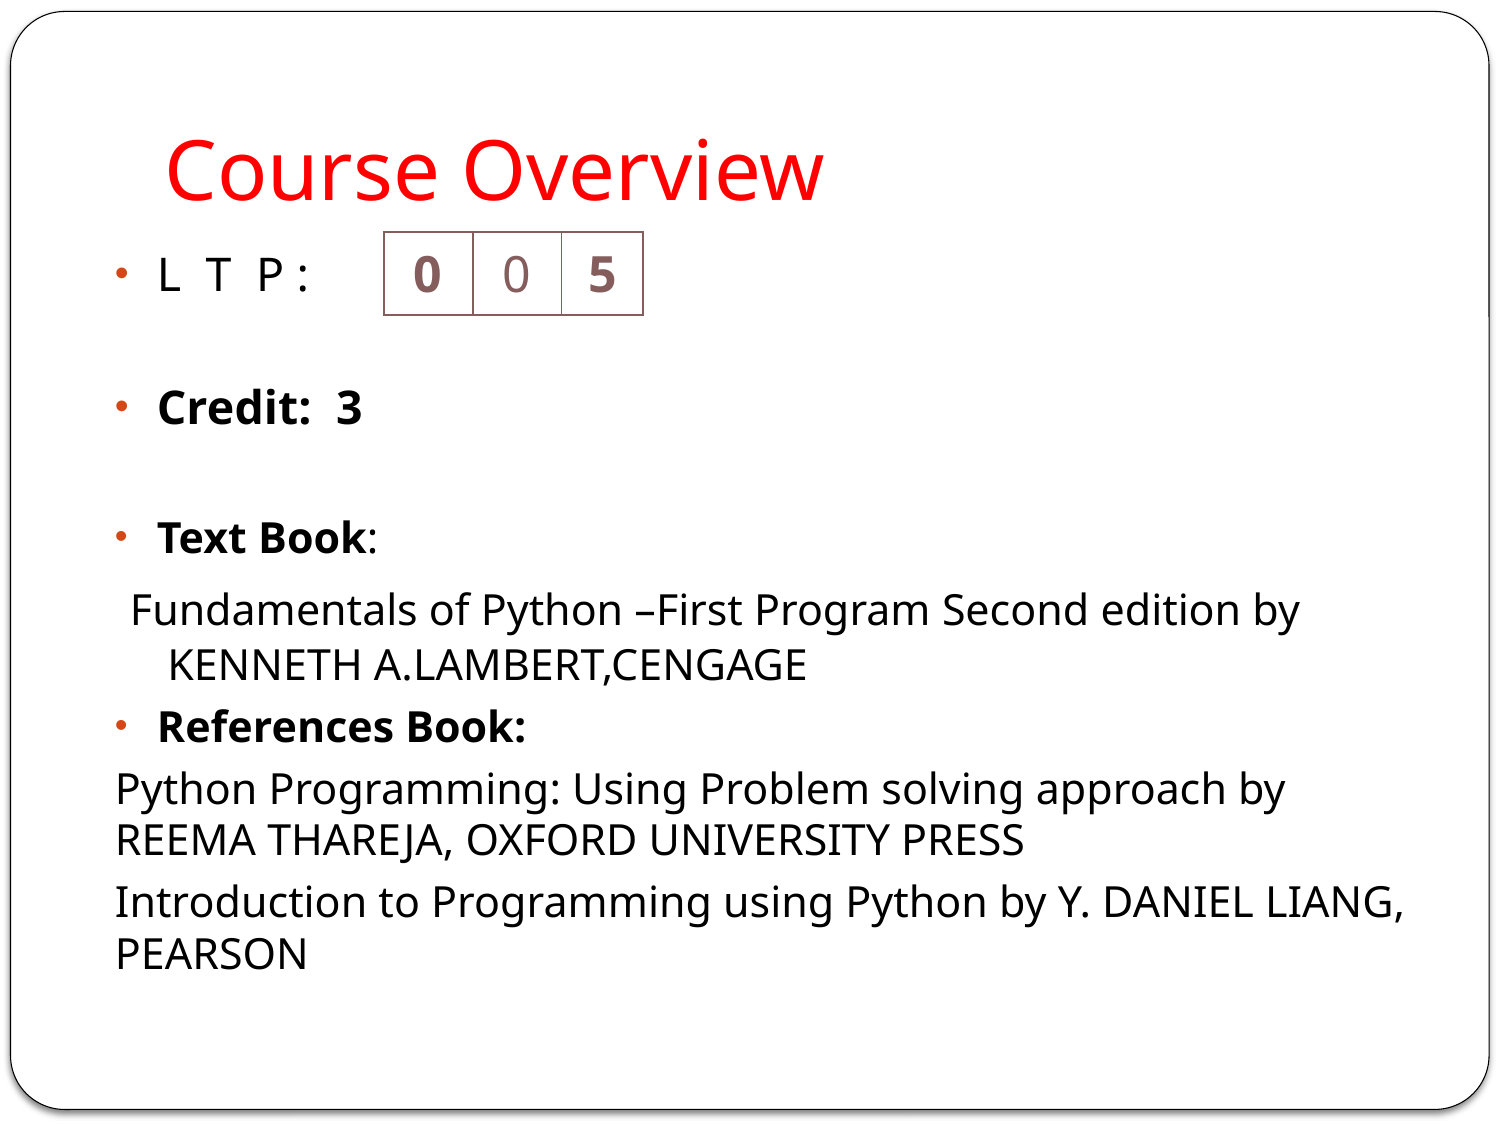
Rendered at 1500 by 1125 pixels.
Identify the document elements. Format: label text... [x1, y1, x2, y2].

table_header 5 [562, 233, 642, 314]
table_header 0 [385, 233, 472, 314]
list L T P : Credit: 3 Text Book: Fundamentals of Python –First Program Second edition by KENNETH A.LAMBERT,CENGAGE References Book: Python Programming: Using Problem solving approach by REEMA THAREJA, OXFORD UNIVERSITY PRESS Introduction to Programming using Python by Y. DANIEL LIANG, PEARSON [100, 237, 1425, 988]
table_header 0 [474, 233, 561, 314]
title Course Overview [150, 45, 1425, 233]
